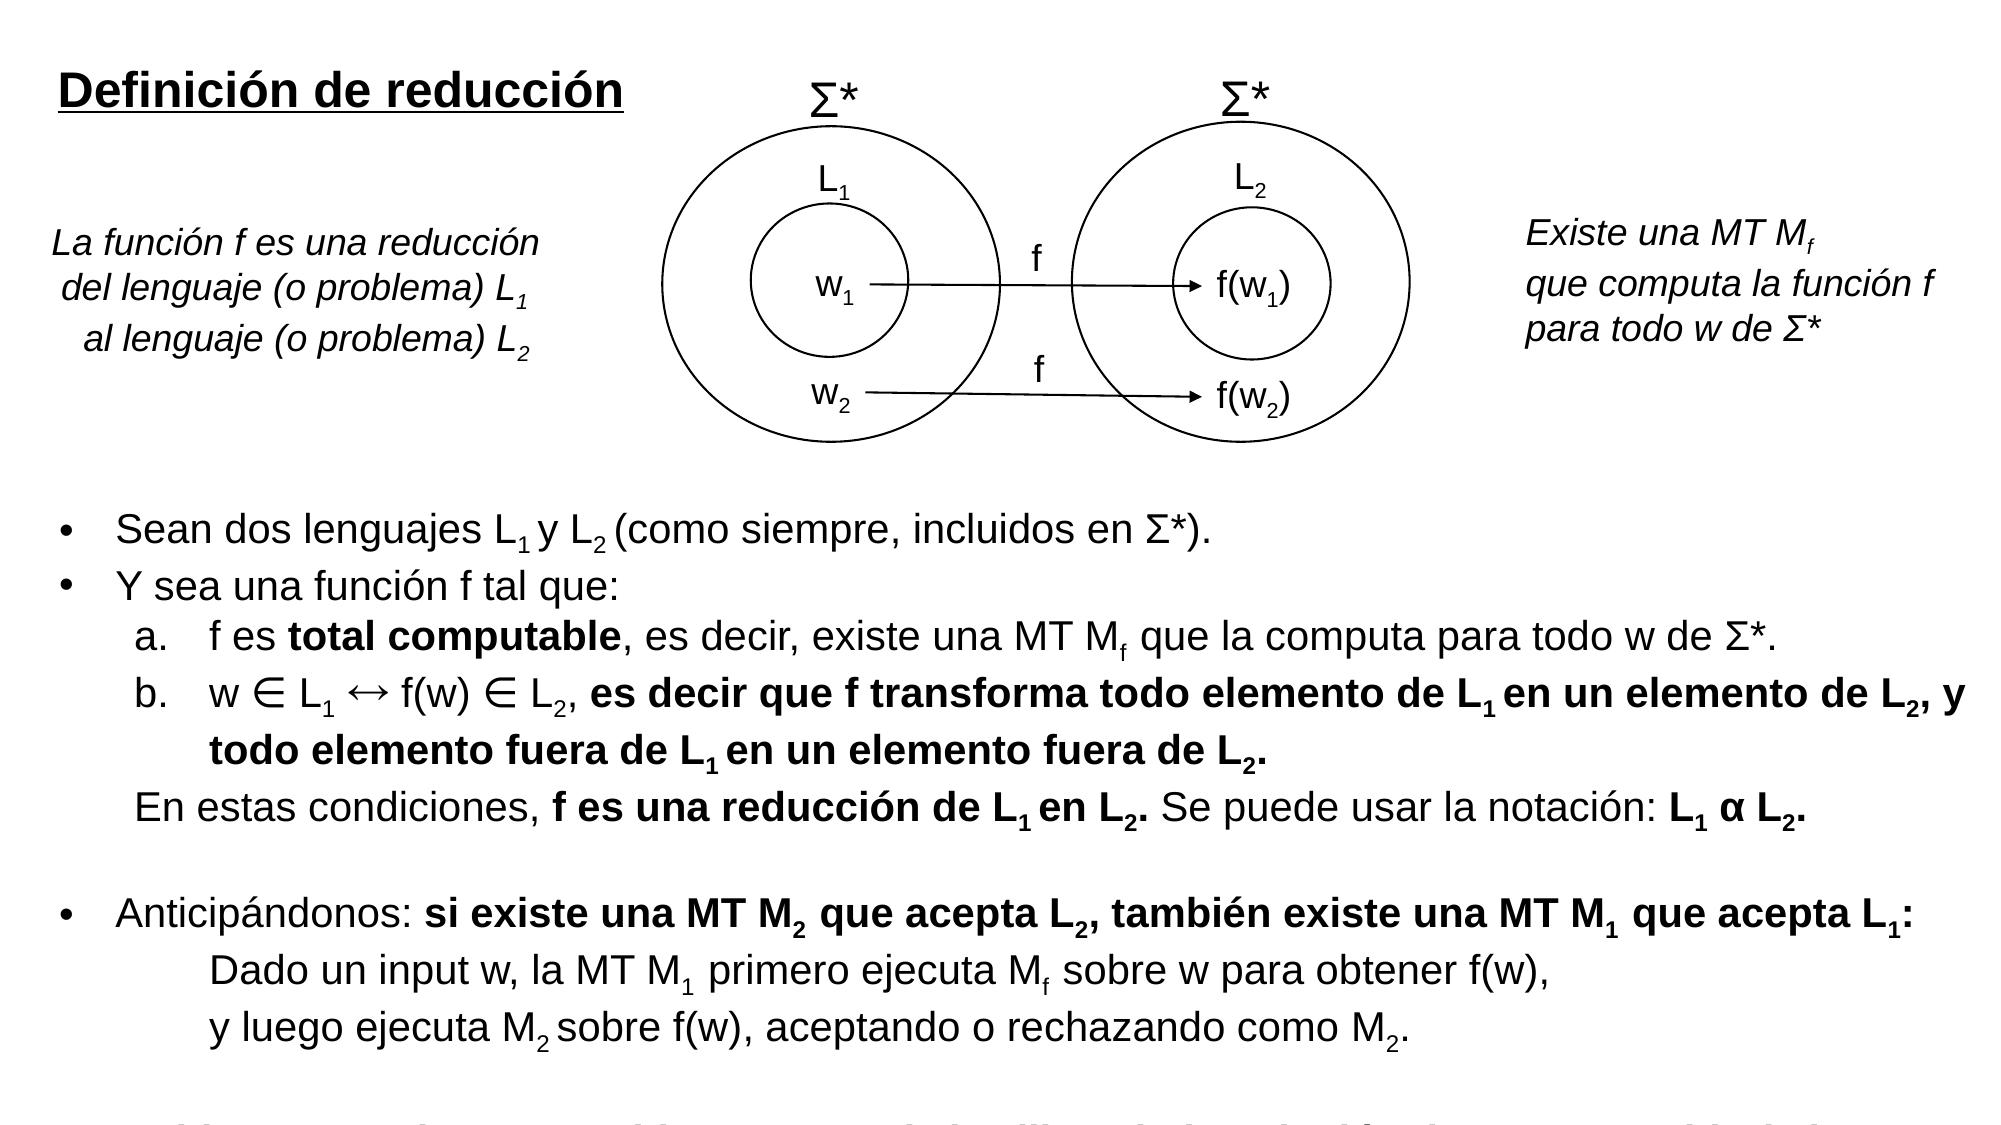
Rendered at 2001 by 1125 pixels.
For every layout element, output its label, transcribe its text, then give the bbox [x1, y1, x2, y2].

text_box Sean dos lenguajes L1 y L2 (como siempre, incluidos en Ʃ*). Y sea una función f tal que: f es total computable, es decir, existe una MT Mf que la computa para todo w de Ʃ*. w ∈ L1  f(w) ∈ L2, es decir que f transforma todo elemento de L1 en un elemento de L2, y todo elemento fuera de L1 en un elemento fuera de L2. En estas condiciones, f es una reducción de L1 en L2. Se puede usar la notación: L1 α L2. Anticipándonos: si existe una MT M2 que acepta L2, también existe una MT M1 que acepta L1: Dado un input w, la MT M1 primero ejecuta Mf sobre w para obtener f(w), y luego ejecuta M2 sobre f(w), aceptando o rechazando como M2. La idea es resolver un problema nuevo (L1) utilizando la solución de uno conocido (L2). [44, 494, 2000, 1125]
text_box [866, 389, 1201, 395]
text_box f [1019, 337, 1060, 389]
text_box f [1016, 226, 1057, 281]
text_box Ʃ* [793, 60, 874, 130]
text_box [1070, 120, 1411, 443]
text_box La función f es una reducción del lenguaje (o problema) L1 al lenguaje (o problema) L2 [31, 210, 555, 373]
text_box [661, 125, 1002, 443]
text_box Definición de reducción [42, 50, 640, 126]
text_box Existe una MT Mf que computa la función f para todo w de Ʃ* [1510, 200, 1988, 357]
text_box Ʃ* [1204, 59, 1286, 126]
